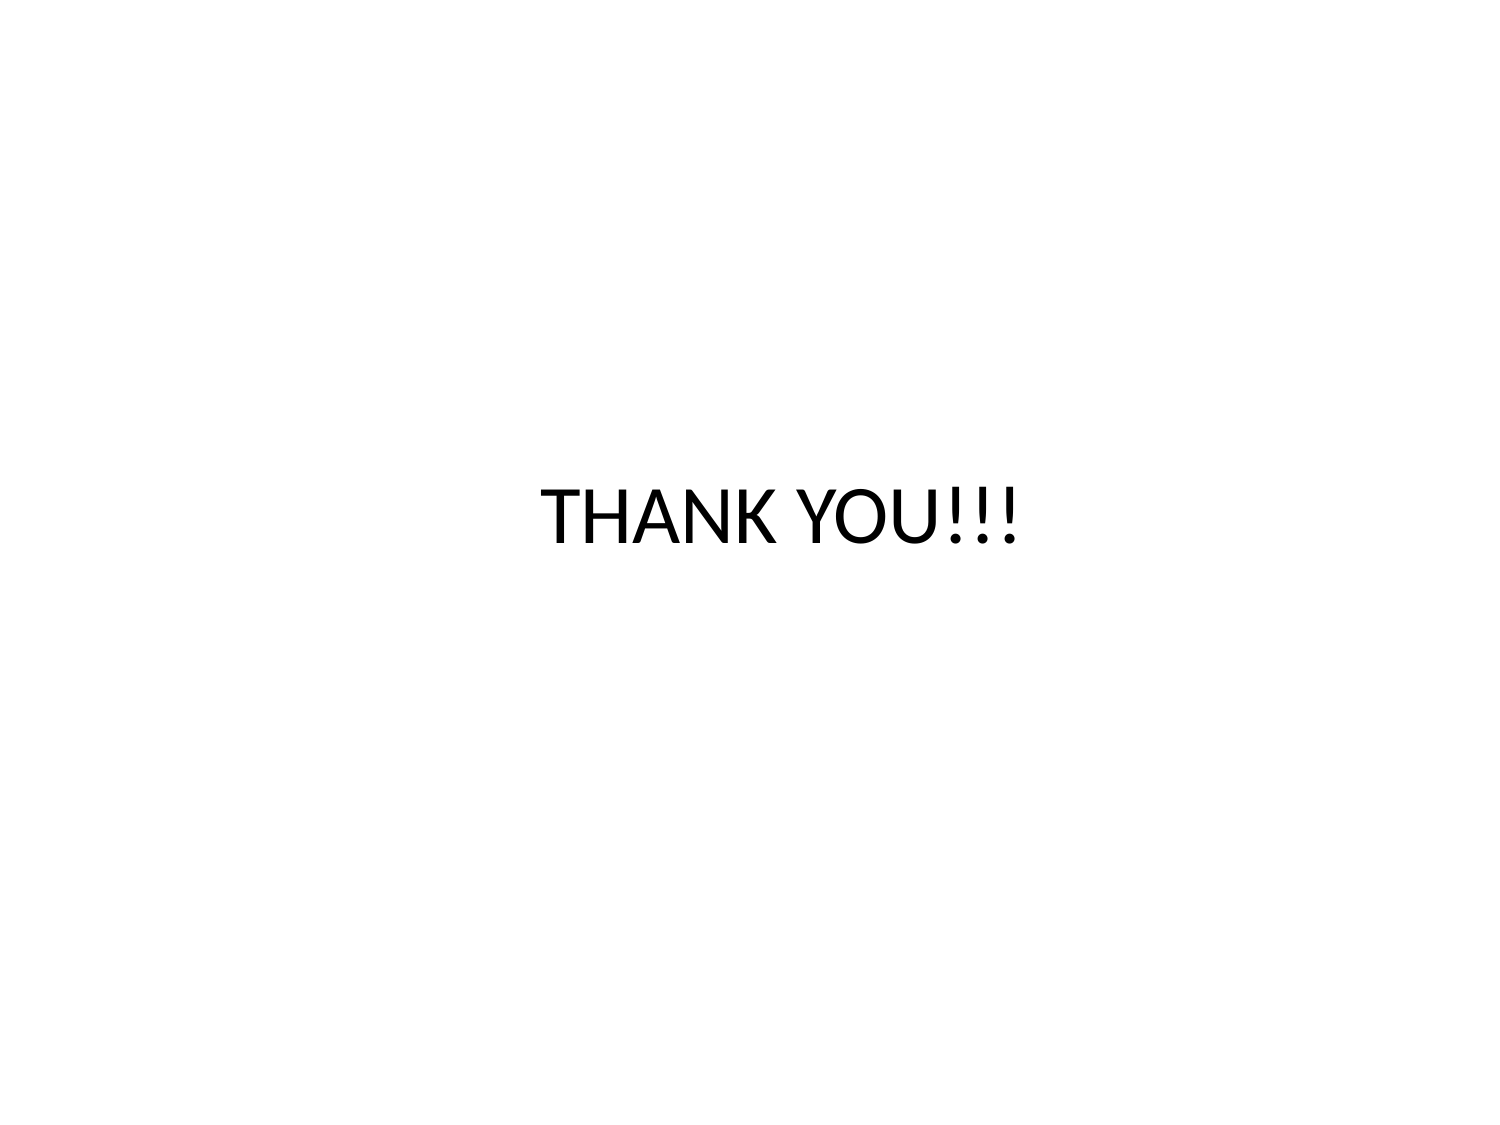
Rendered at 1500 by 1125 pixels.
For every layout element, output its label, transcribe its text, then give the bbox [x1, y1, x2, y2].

list THANK YOU!!! [75, 262, 1425, 1005]
